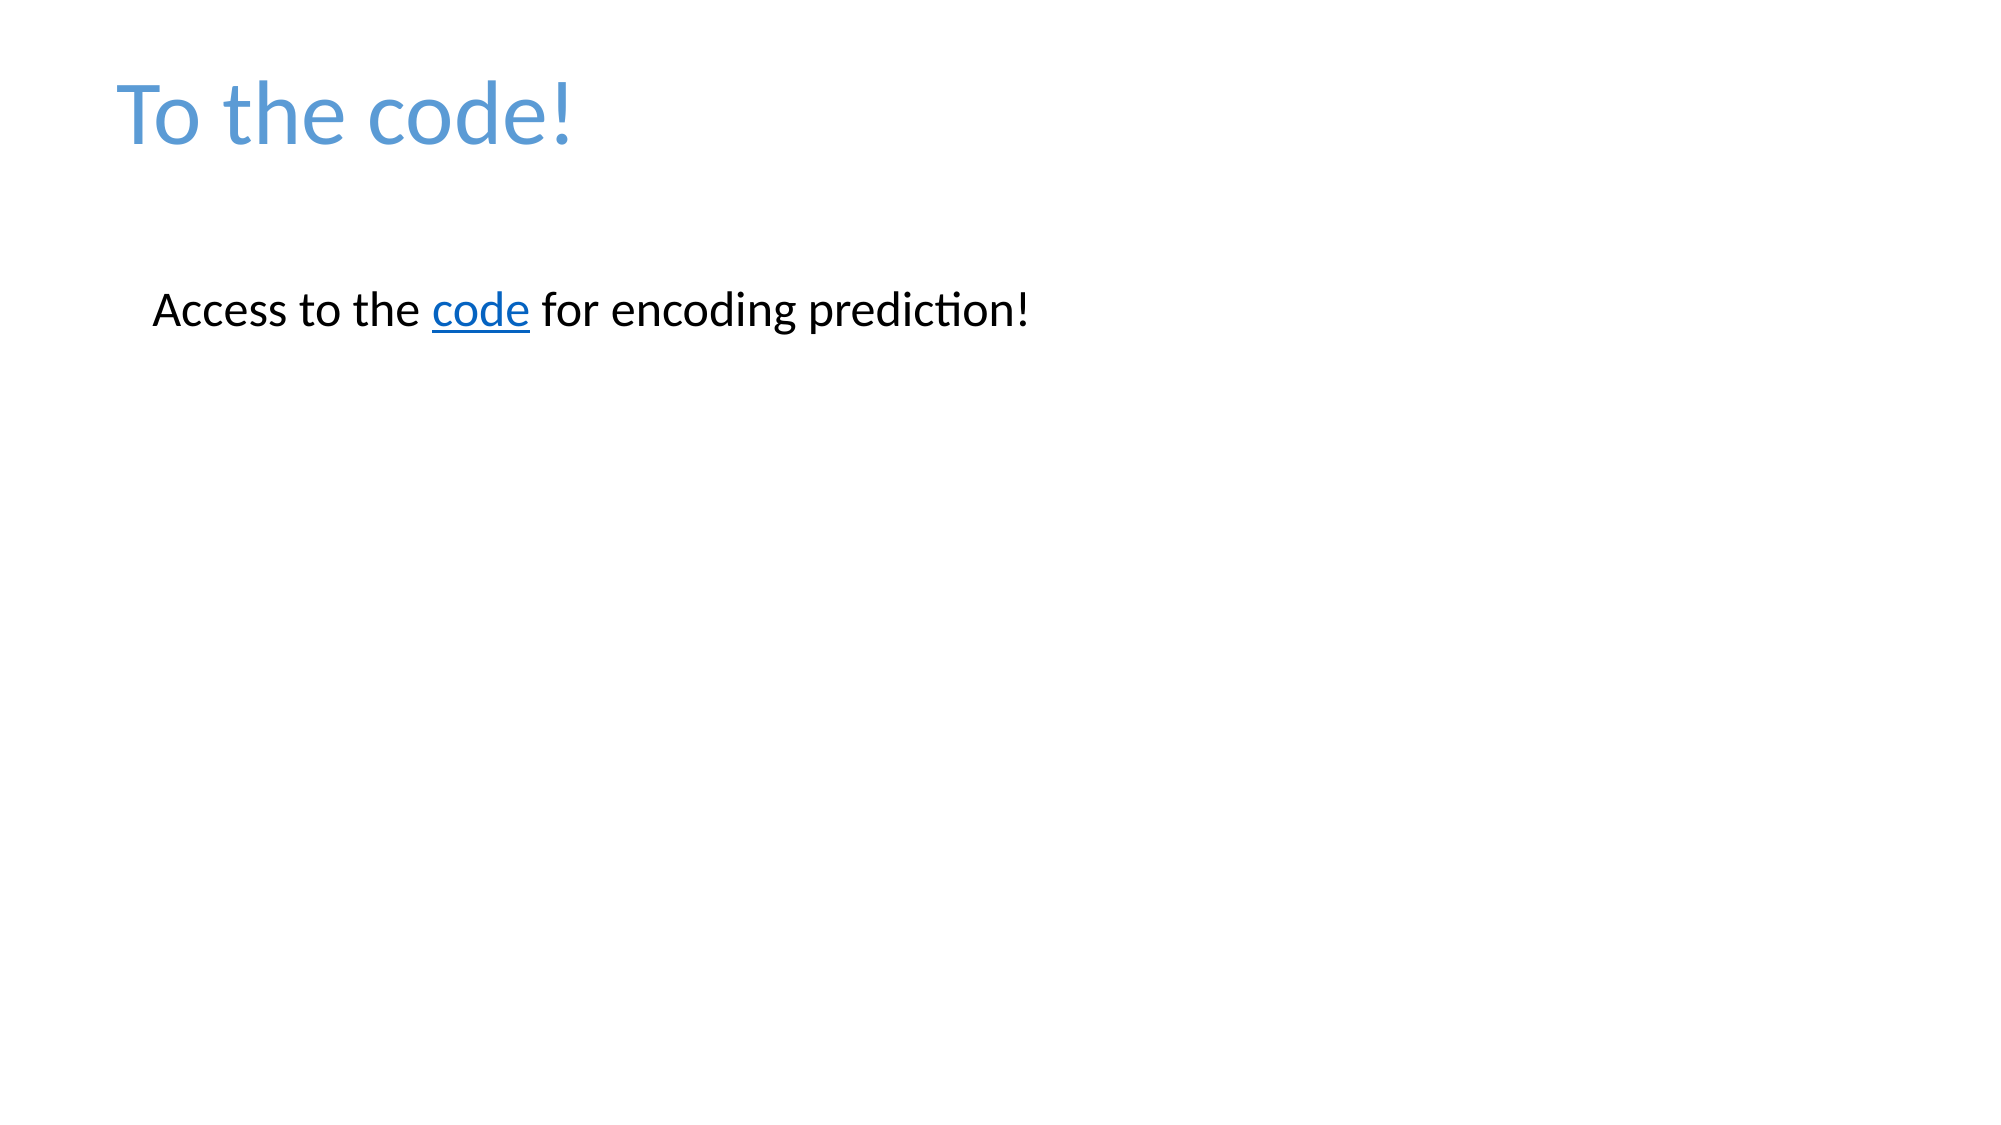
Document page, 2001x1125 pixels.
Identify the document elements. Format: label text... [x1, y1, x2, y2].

text_box Access to the code for encoding prediction! [137, 261, 1176, 352]
text_box To the code! [101, 22, 1844, 207]
